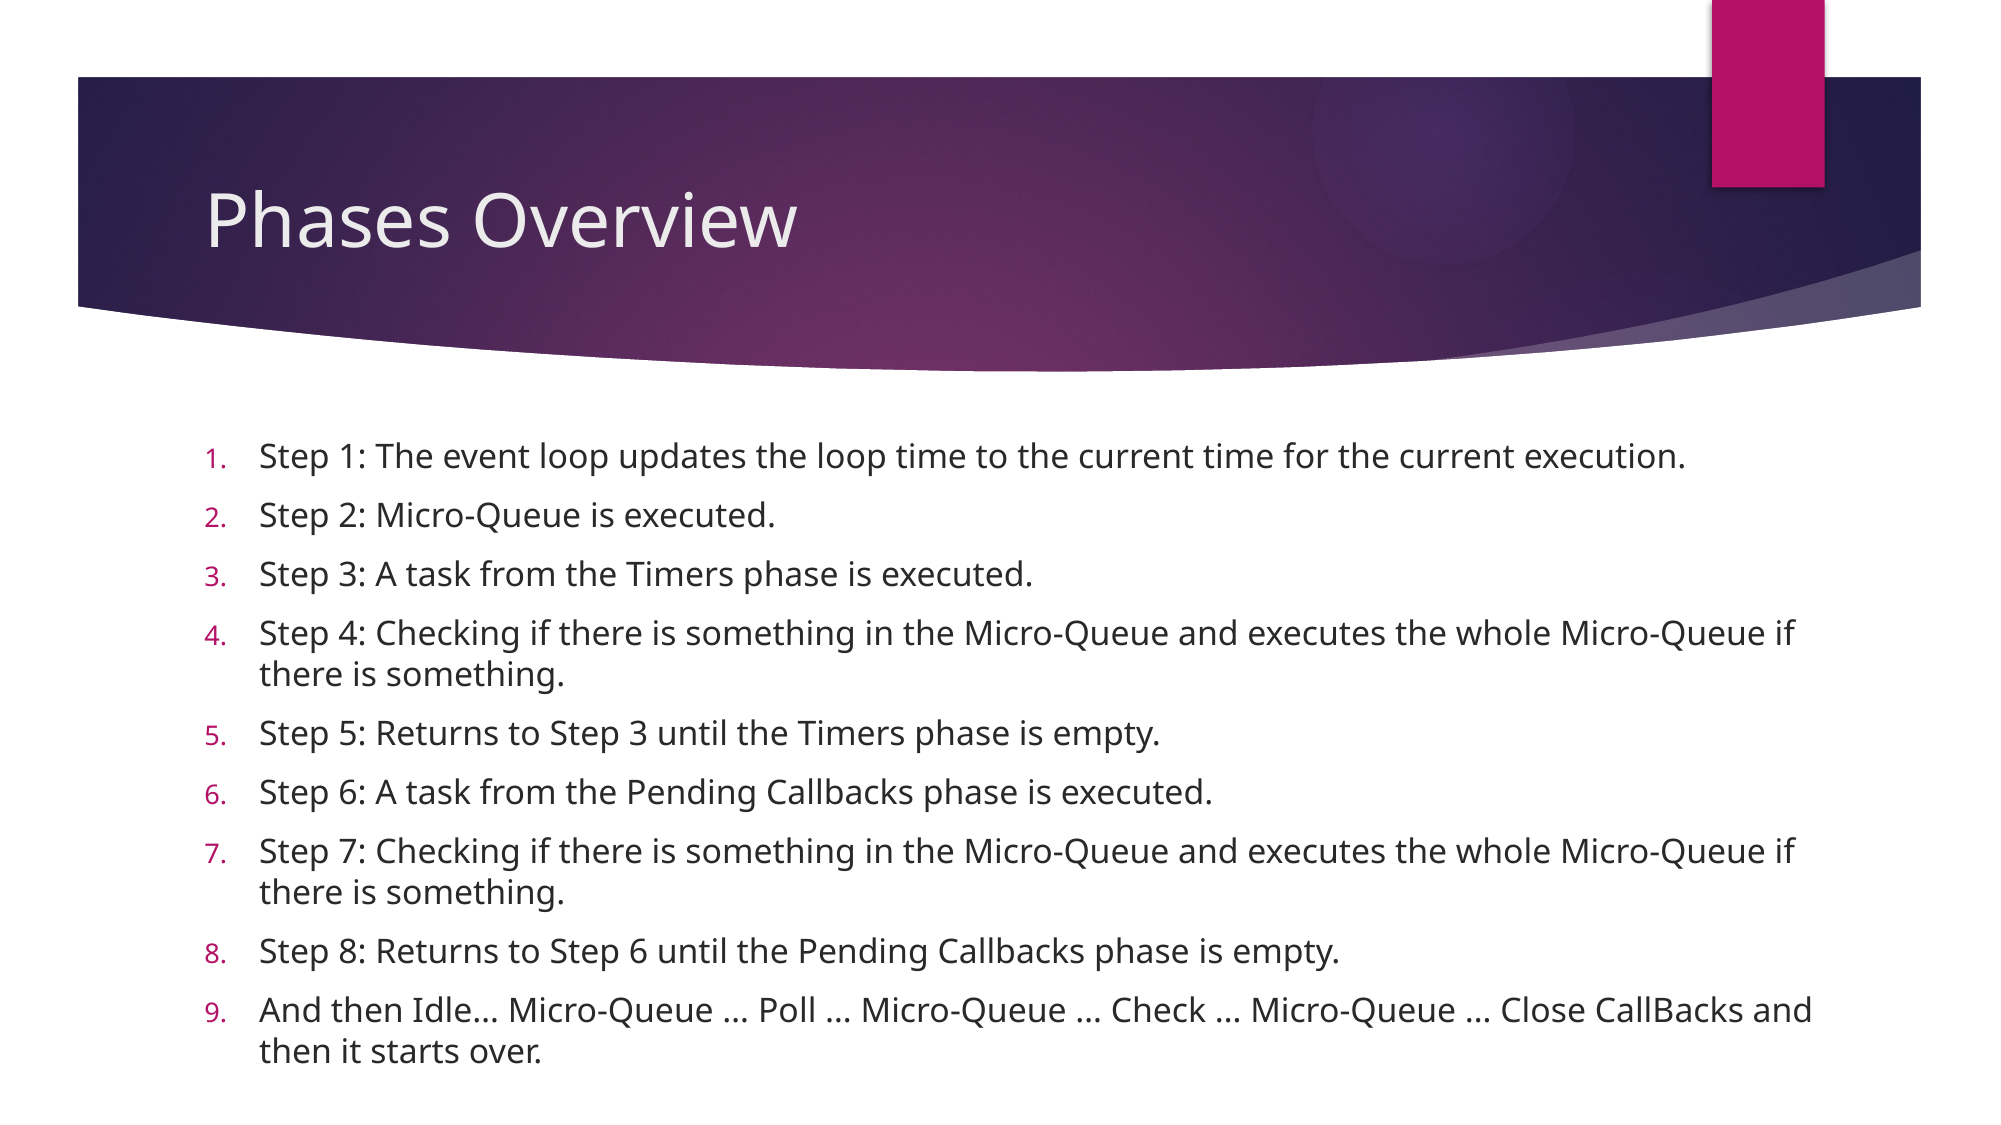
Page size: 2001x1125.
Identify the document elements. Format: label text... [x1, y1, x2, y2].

list Step 1: The event loop updates the loop time to the current time for the current execution. Step 2: Micro-Queue is executed. Step 3: A task from the Timers phase is executed. Step 4: Checking if there is something in the Micro-Queue and executes the whole Micro-Queue if there is something. Step 5: Returns to Step 3 until the Timers phase is empty. Step 6: A task from the Pending Callbacks phase is executed. Step 7: Checking if there is something in the Micro-Queue and executes the whole Micro-Queue if there is something. Step 8: Returns to Step 6 until the Pending Callbacks phase is empty. And then Idle… Micro-Queue … Poll … Micro-Queue … Check … Micro-Queue … Close CallBacks and then it starts over. [189, 427, 1887, 1081]
title Phases Overview [189, 159, 1627, 276]
